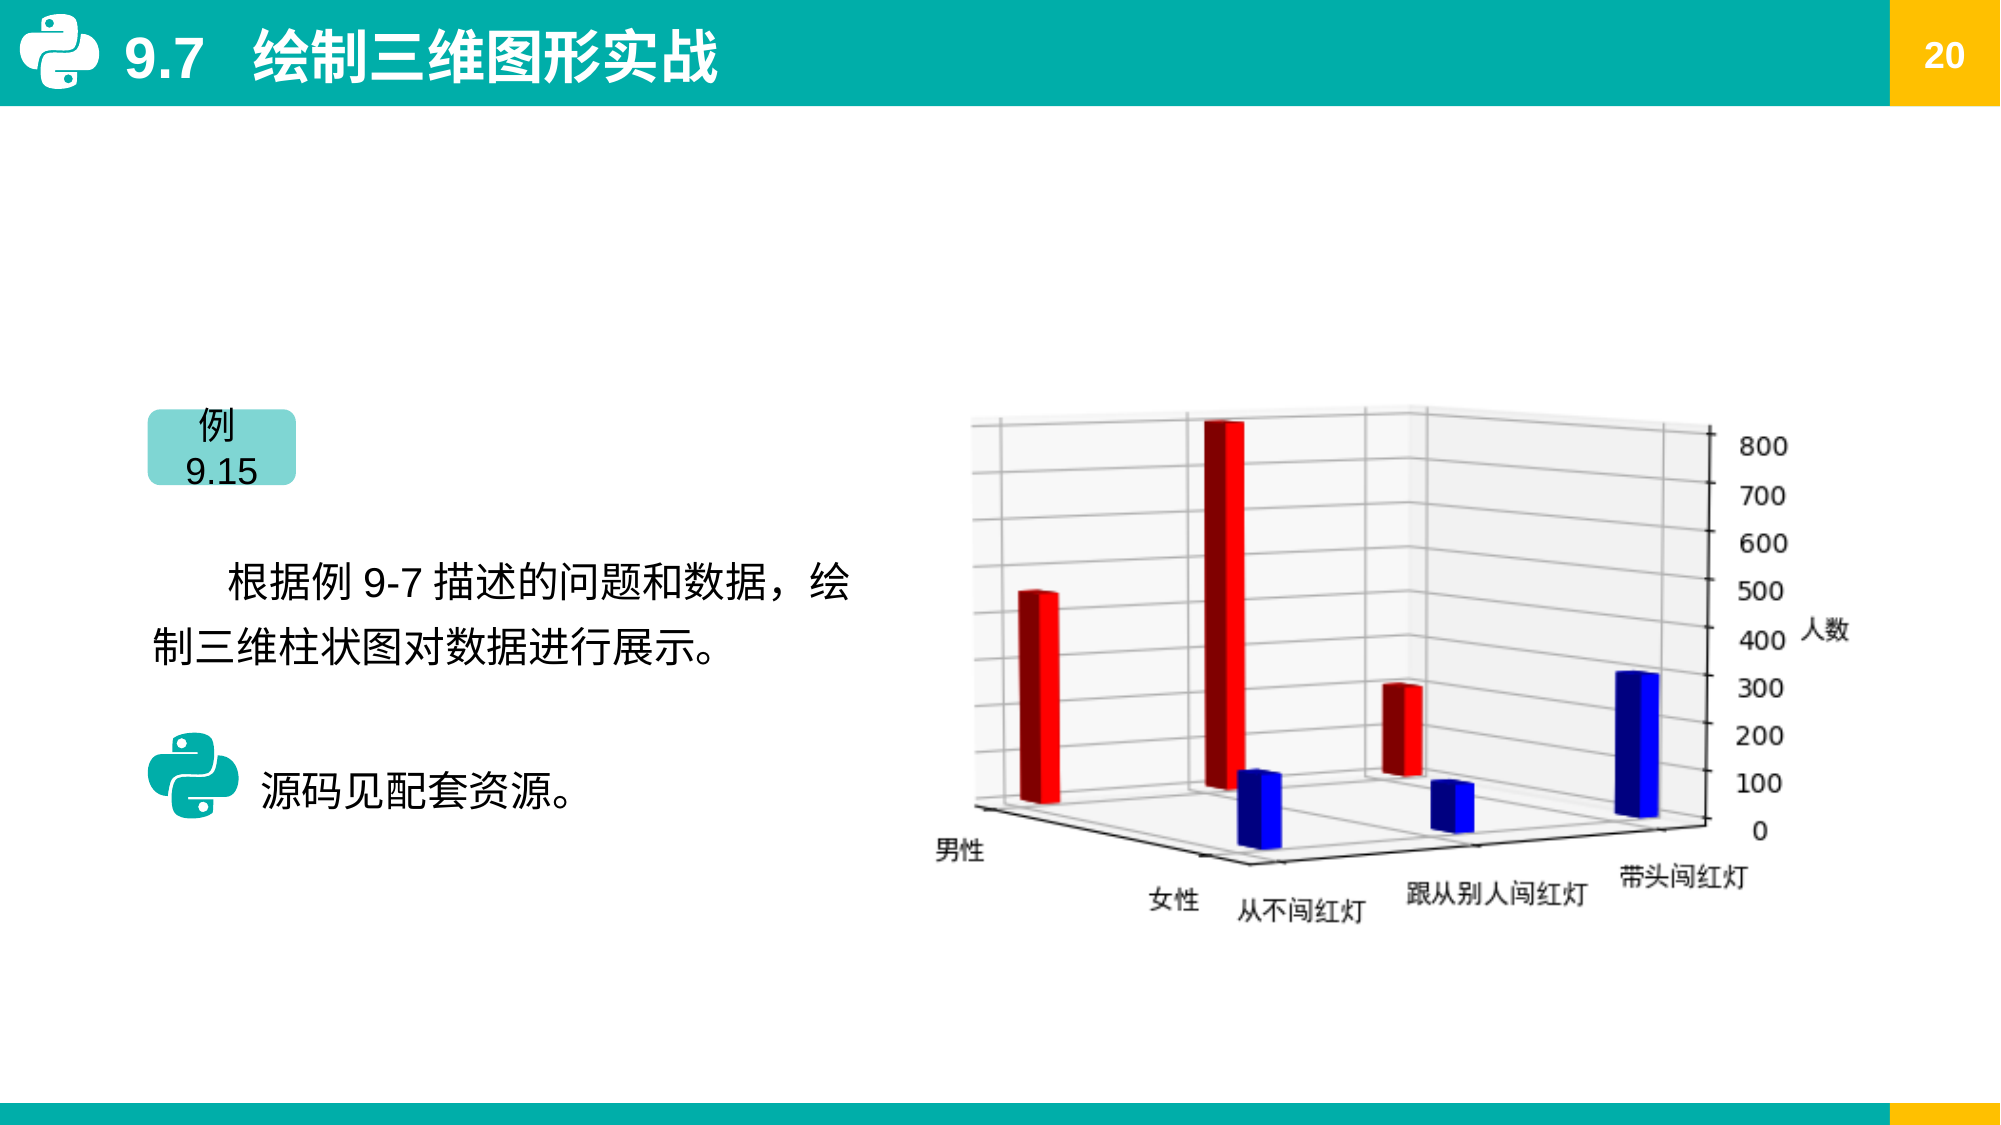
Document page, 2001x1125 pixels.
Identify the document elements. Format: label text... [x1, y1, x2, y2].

text_box [171, 755, 239, 819]
text_box 源码见配套资源。 [245, 732, 864, 823]
text_box 根据例9-7描述的问题和数据，绘制三维柱状图对数据进行展示。 [138, 533, 877, 679]
text_box 9.7 绘制三维图形实战 [109, 12, 1263, 98]
picture [931, 378, 1857, 953]
text_box [147, 732, 215, 797]
text_box 例9.15 [147, 409, 296, 486]
